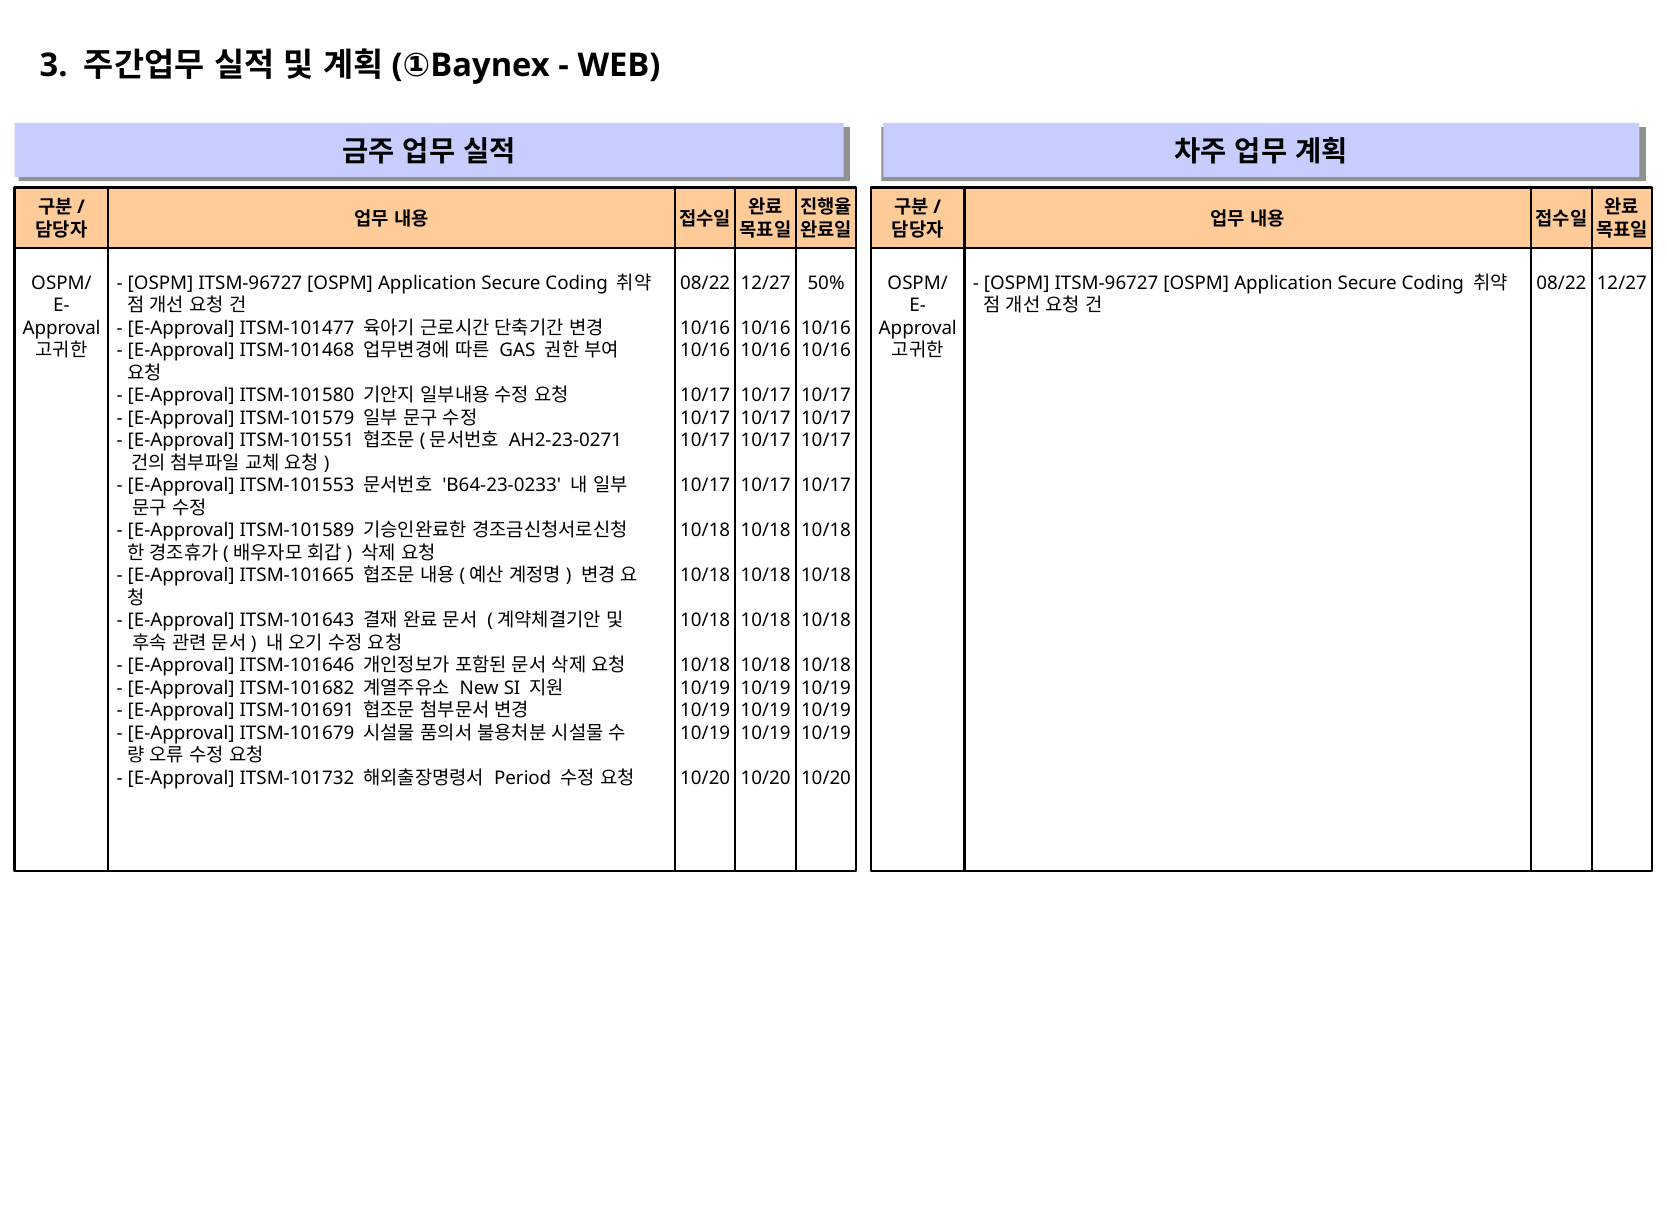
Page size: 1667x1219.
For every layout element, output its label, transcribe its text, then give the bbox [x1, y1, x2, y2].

text_box 접수일 [675, 187, 735, 247]
text_box 3. 주간업무 실적 및 계획(①Baynex - WEB) [39, 43, 1019, 107]
text_box " " [881, 127, 1646, 182]
text_box 12/27 10/16 10/16 10/17 10/17 10/17 10/17 10/18 10/18 10/18 10/18 10/19 10/19 10/19 10/20 [736, 247, 795, 871]
text_box 접수일 [1531, 187, 1591, 247]
text_box 구분/ 담당자 [14, 187, 108, 247]
text_box " " [18, 127, 850, 182]
text_box [108, 247, 675, 871]
text_box 완료 목표일 [735, 187, 795, 247]
text_box 진행율 완료일 [795, 187, 857, 247]
text_box 업무 내용 [108, 187, 675, 247]
text_box 08/22 10/16 10/16 10/17 10/17 10/17 10/17 10/18 10/18 10/18 10/18 10/19 10/19 10/19 10/20 [675, 247, 736, 871]
text_box [964, 247, 1532, 871]
text_box 완료 목표일 [1591, 187, 1653, 247]
text_box 구분/ 담당자 [870, 187, 964, 247]
text_box OSPM/ E-Approval 고귀한 [14, 247, 108, 871]
text_box 08/22 [1532, 247, 1592, 871]
text_box 업무 내용 [964, 187, 1531, 247]
text_box 금주 업무 실적 [14, 122, 844, 177]
text_box 차주 업무 계획 [883, 122, 1640, 177]
text_box 12/27 [1592, 247, 1653, 871]
text_box 50% 10/16 10/16 10/17 10/17 10/17 10/17 10/18 10/18 10/18 10/18 10/19 10/19 10/19 10/20 [795, 247, 857, 871]
text_box OSPM/ E-Approval 고귀한 [870, 247, 964, 871]
